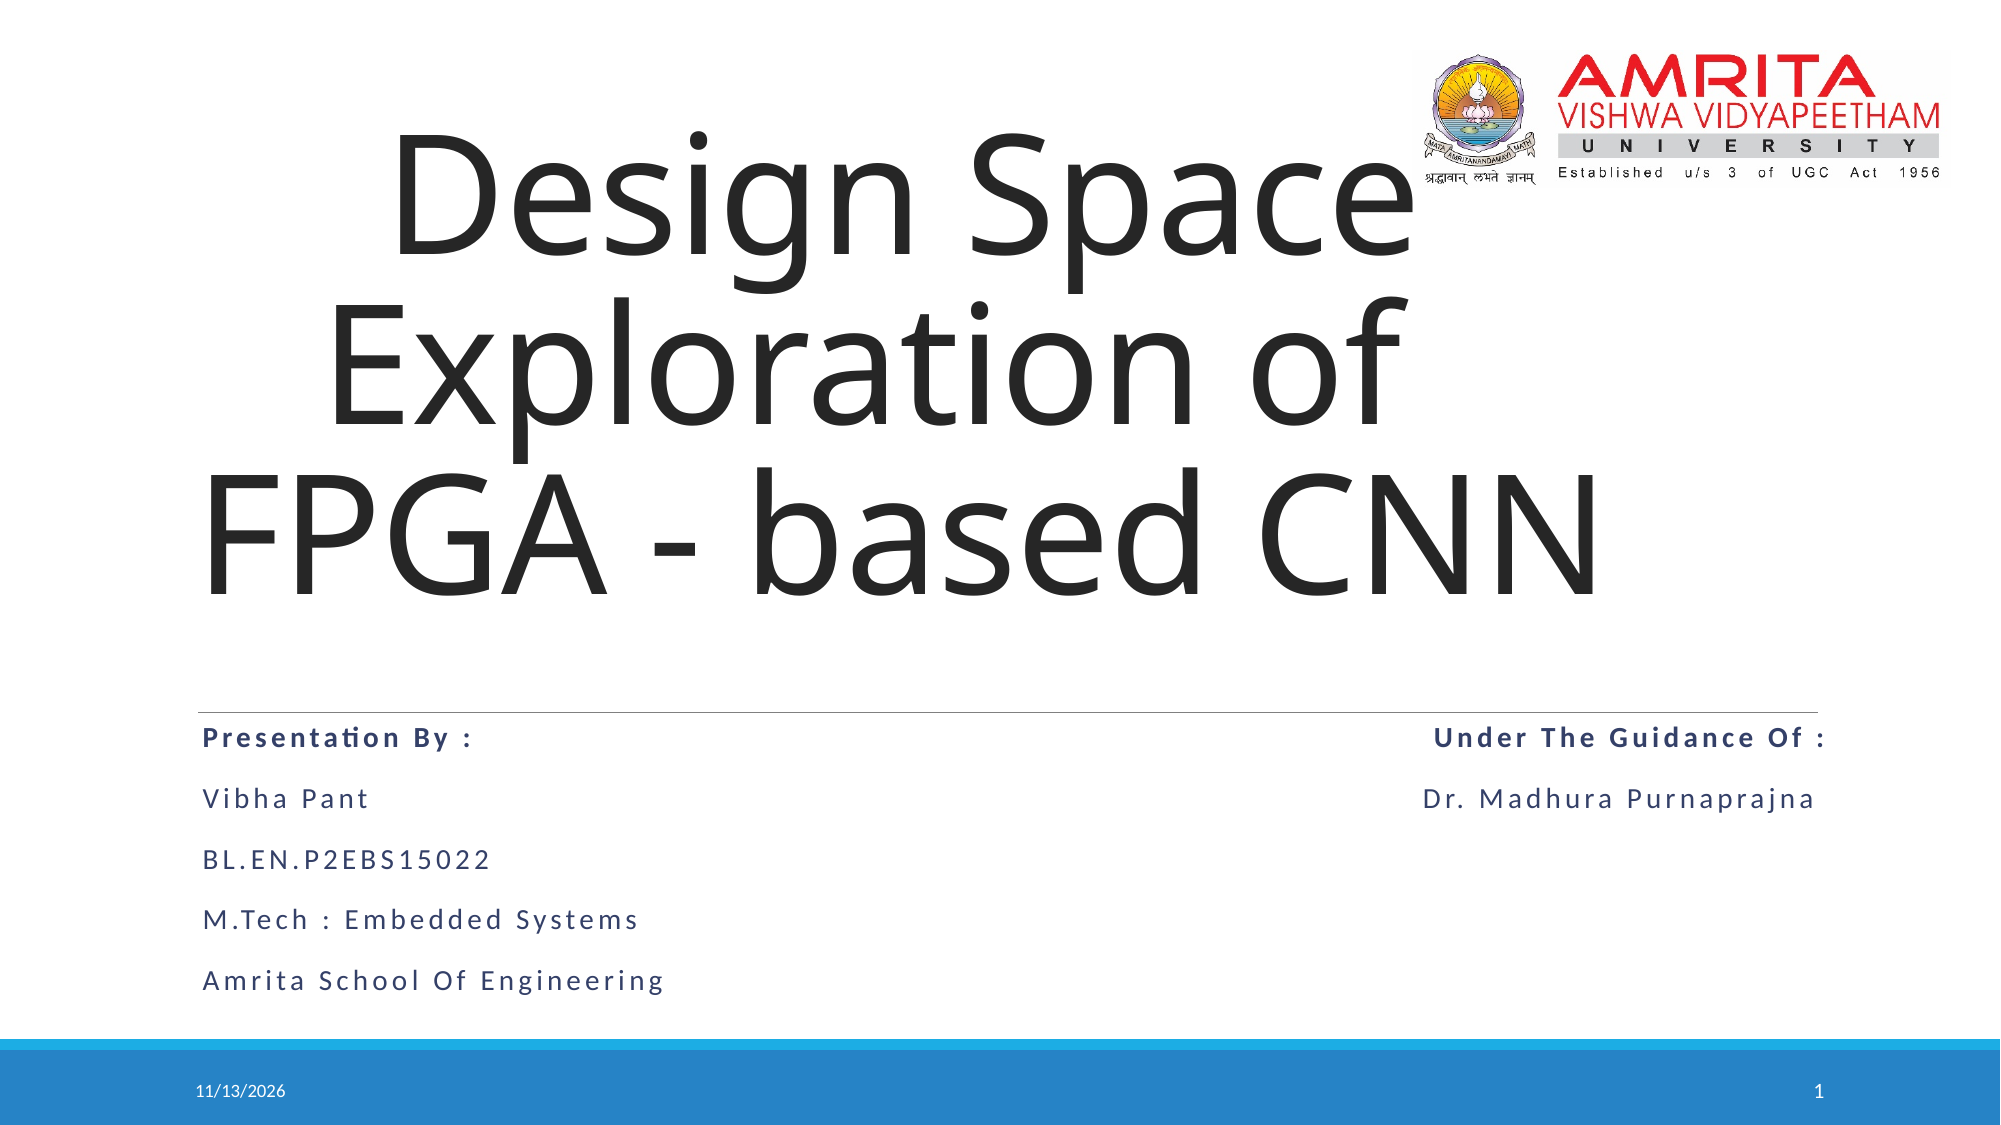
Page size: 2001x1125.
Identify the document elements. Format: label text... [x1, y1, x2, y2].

slide_number 12-Jul-17 [180, 1059, 586, 1120]
title Design Space Exploration of FPGA - based CNN [78, 50, 1729, 636]
slide_number 1 [1624, 1059, 1840, 1120]
picture [1412, 50, 1952, 188]
subtitle Presentation By : Under The Guidance Of : Vibha Pant Dr. Madhura Purnaprajna BL.EN.P2EBS15022 M.Tech : Embedded Systems Amrita School Of Engineering [37, 710, 2000, 1024]
